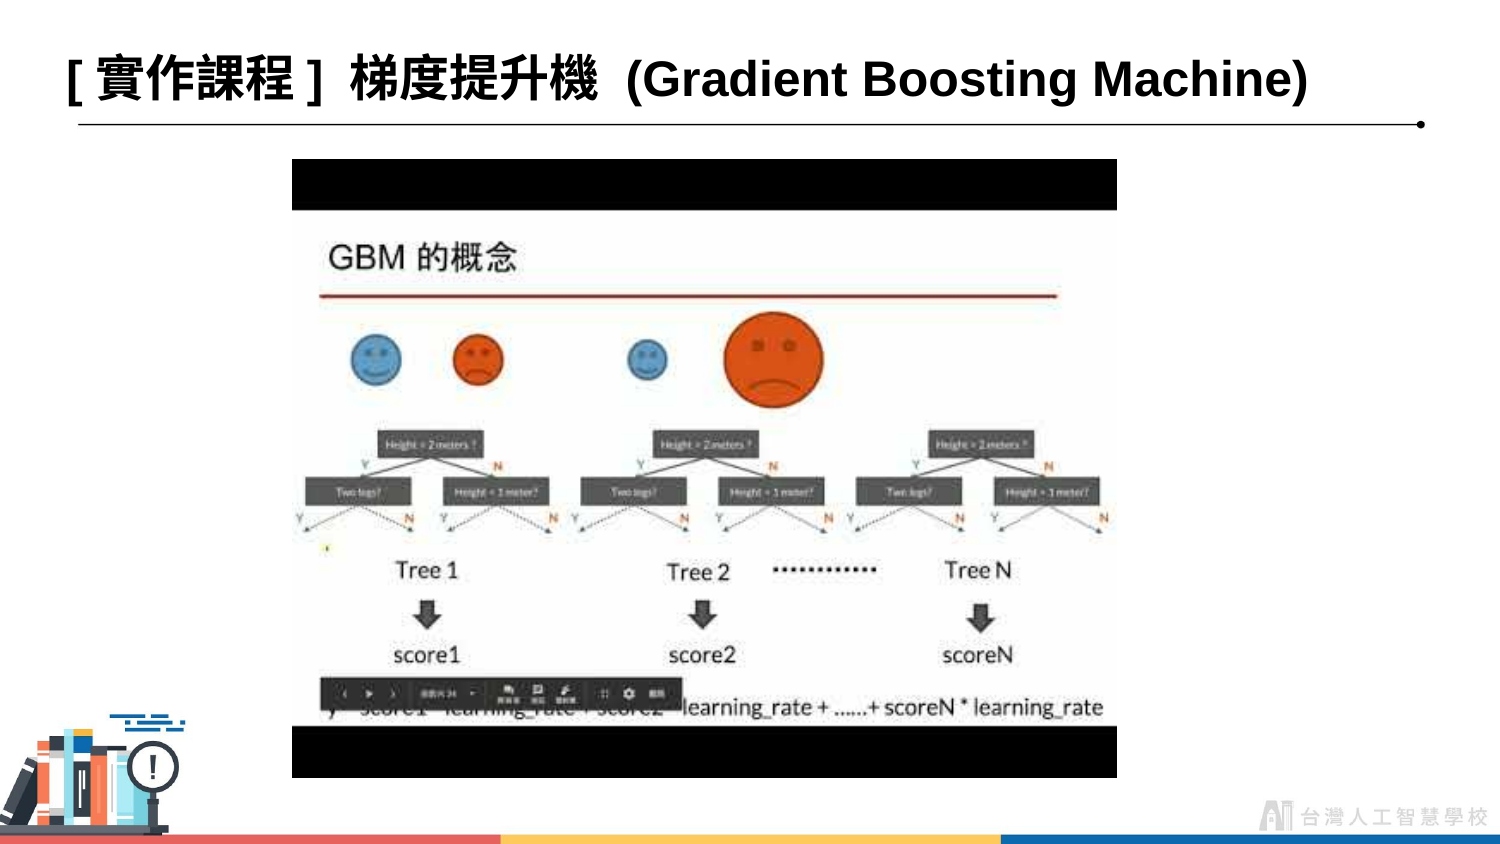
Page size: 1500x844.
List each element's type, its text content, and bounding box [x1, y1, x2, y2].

title [實作課程] 梯度提升機 (Gradient Boosting Machine) [51, 29, 1449, 124]
picture [0, 0, 1500, 844]
